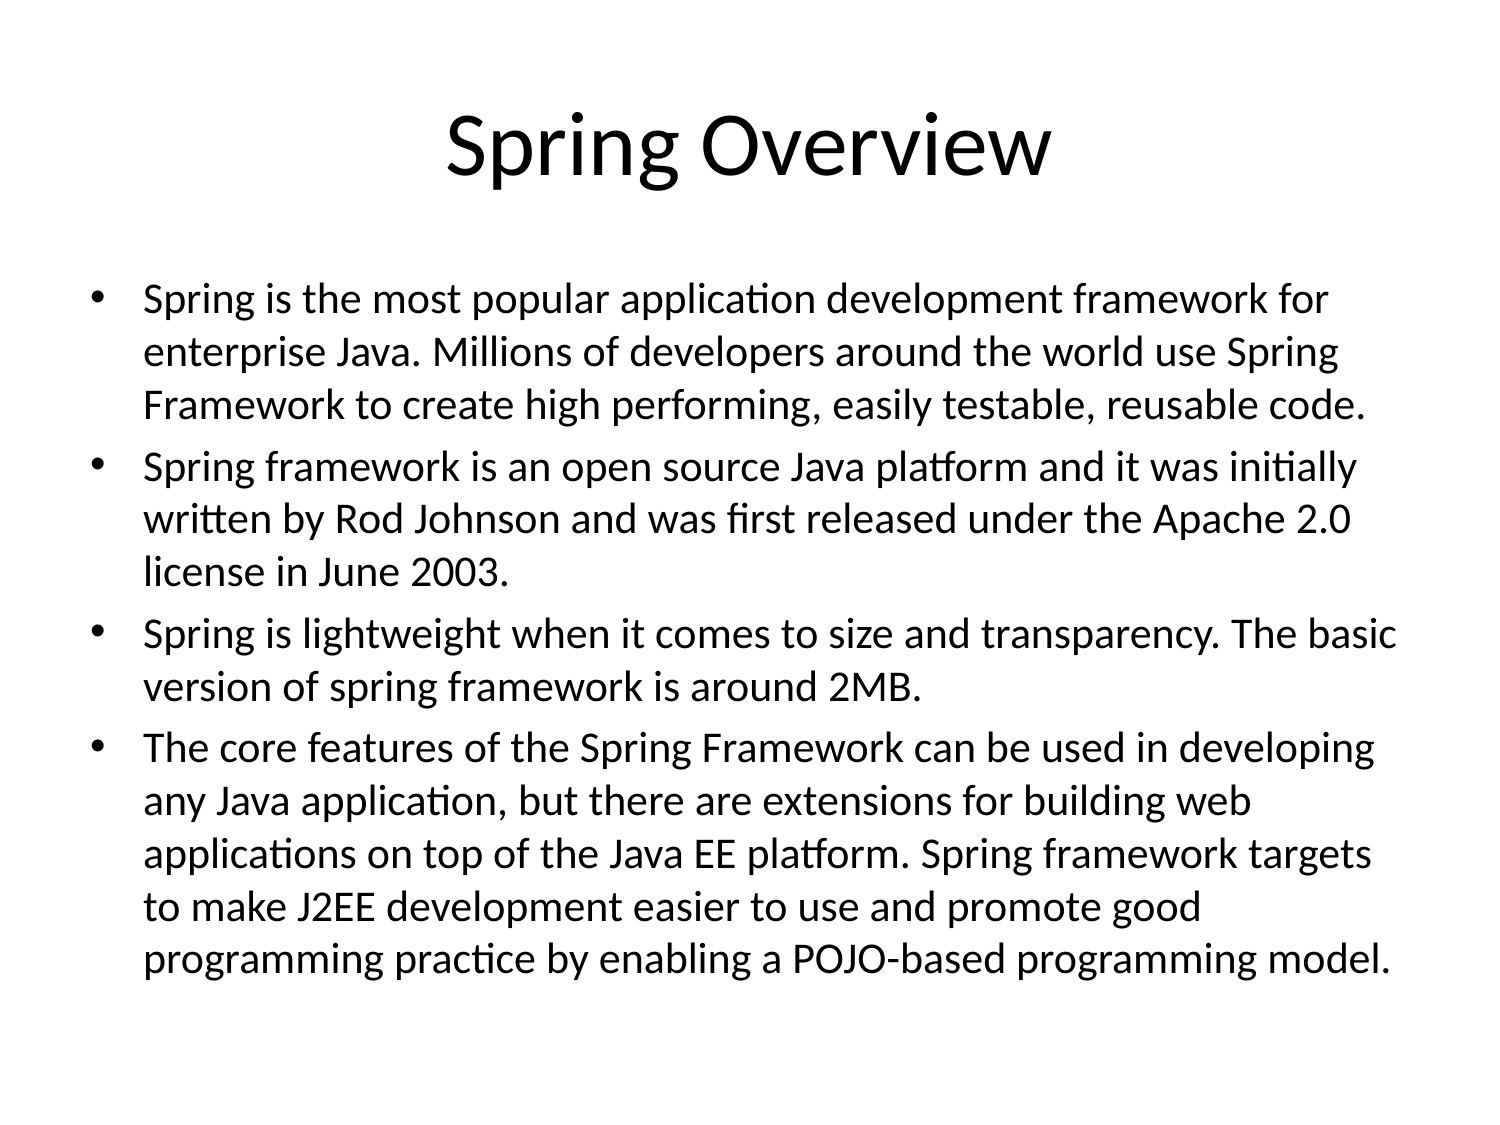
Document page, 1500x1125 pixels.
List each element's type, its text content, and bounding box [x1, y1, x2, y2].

title Spring Overview [75, 45, 1425, 233]
list Spring is the most popular application development framework for enterprise Java. Millions of developers around the world use Spring Framework to create high performing, easily testable, reusable code. Spring framework is an open source Java platform and it was initially written by Rod Johnson and was first released under the Apache 2.0 license in June 2003. Spring is lightweight when it comes to size and transparency. The basic version of spring framework is around 2MB. The core features of the Spring Framework can be used in developing any Java application, but there are extensions for building web applications on top of the Java EE platform. Spring framework targets to make J2EE development easier to use and promote good programming practice by enabling a POJO-based programming model. [75, 262, 1425, 1005]
